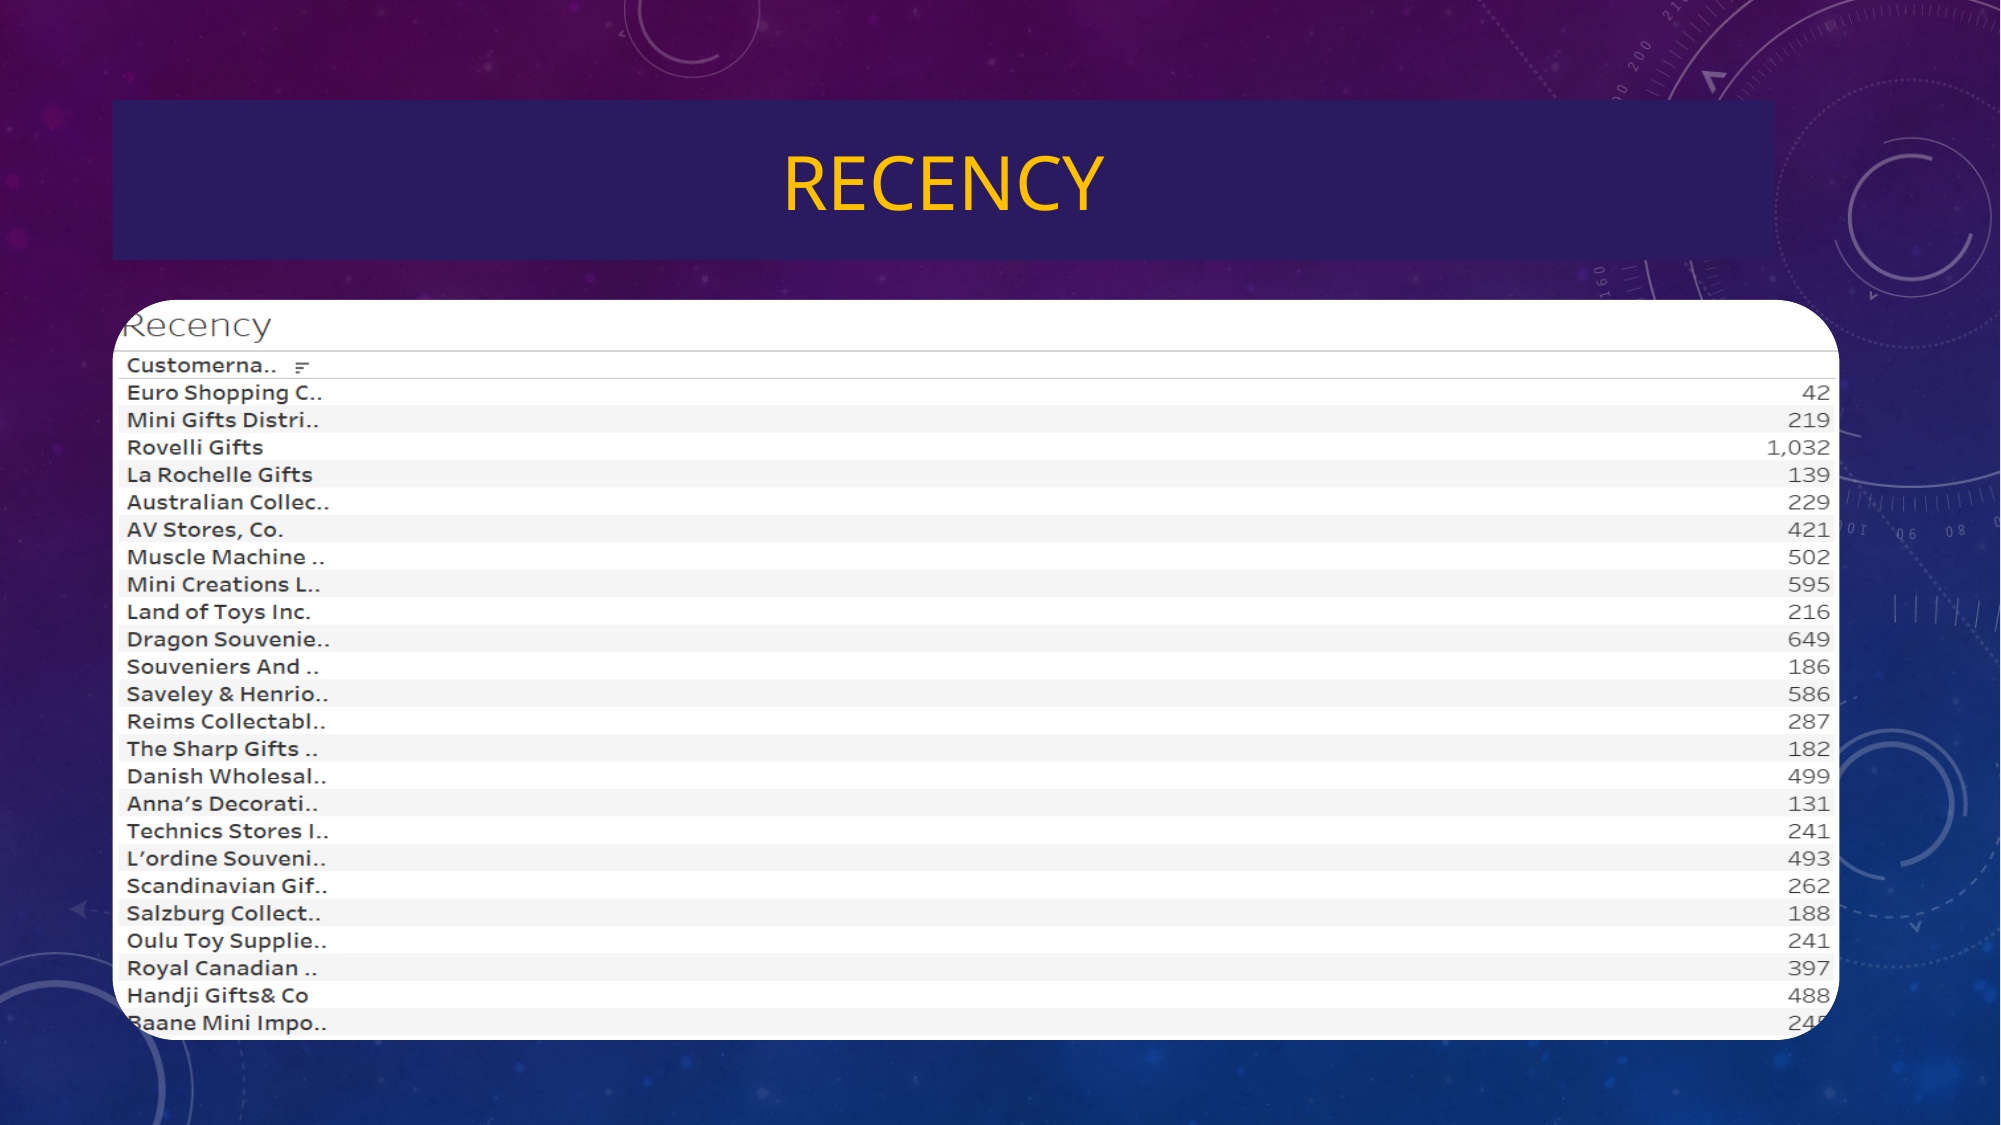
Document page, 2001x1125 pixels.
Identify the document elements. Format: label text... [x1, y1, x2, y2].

picture [0, 0, 2001, 1125]
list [112, 299, 1840, 1041]
title RECENCY [112, 99, 1775, 261]
